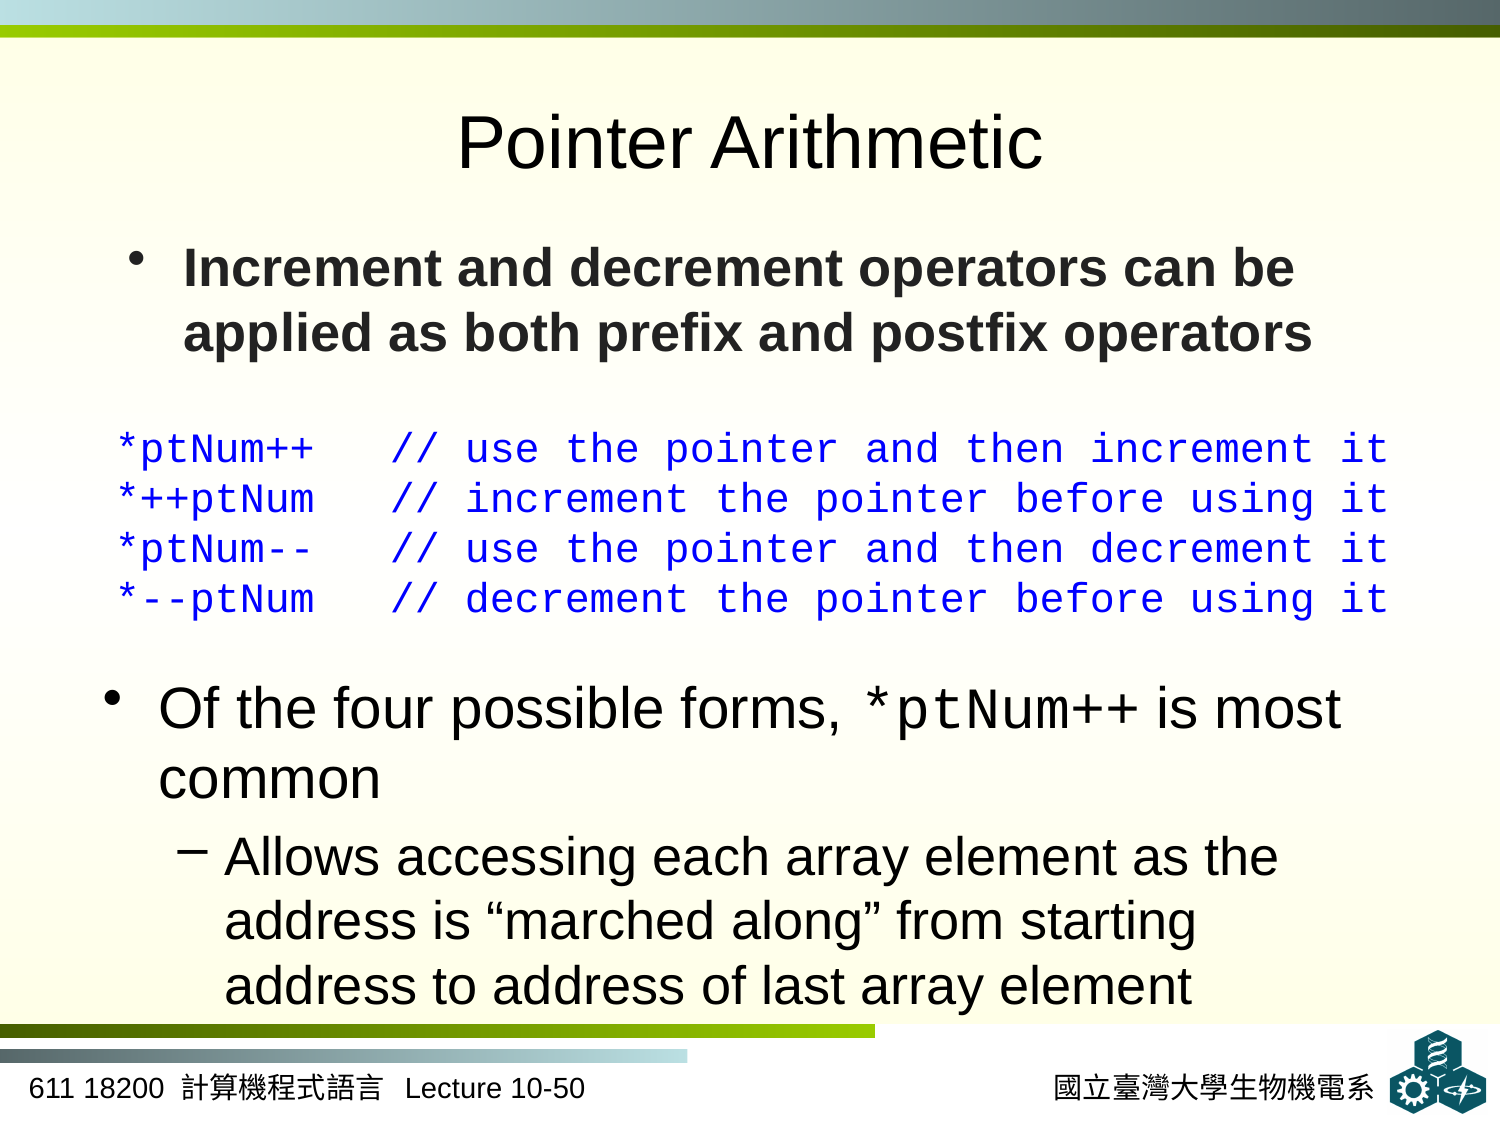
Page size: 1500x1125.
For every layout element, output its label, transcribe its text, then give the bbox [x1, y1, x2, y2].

text_box Increment and decrement operators can be applied as both prefix and postfix operators [112, 224, 1438, 375]
list Of the four possible forms, *ptNum++ is most common Allows accessing each array element as the address is “marched along” from starting address to address of last array element [87, 662, 1413, 1013]
text_box *ptNum++ // use the pointer and then increment it *++ptNum // increment the pointer before using it *ptNum-- // use the pointer and then decrement it *--ptNum // decrement the pointer before using it [99, 413, 1425, 629]
picture [1387, 1029, 1488, 1115]
title Pointer Arithmetic [74, 44, 1426, 233]
